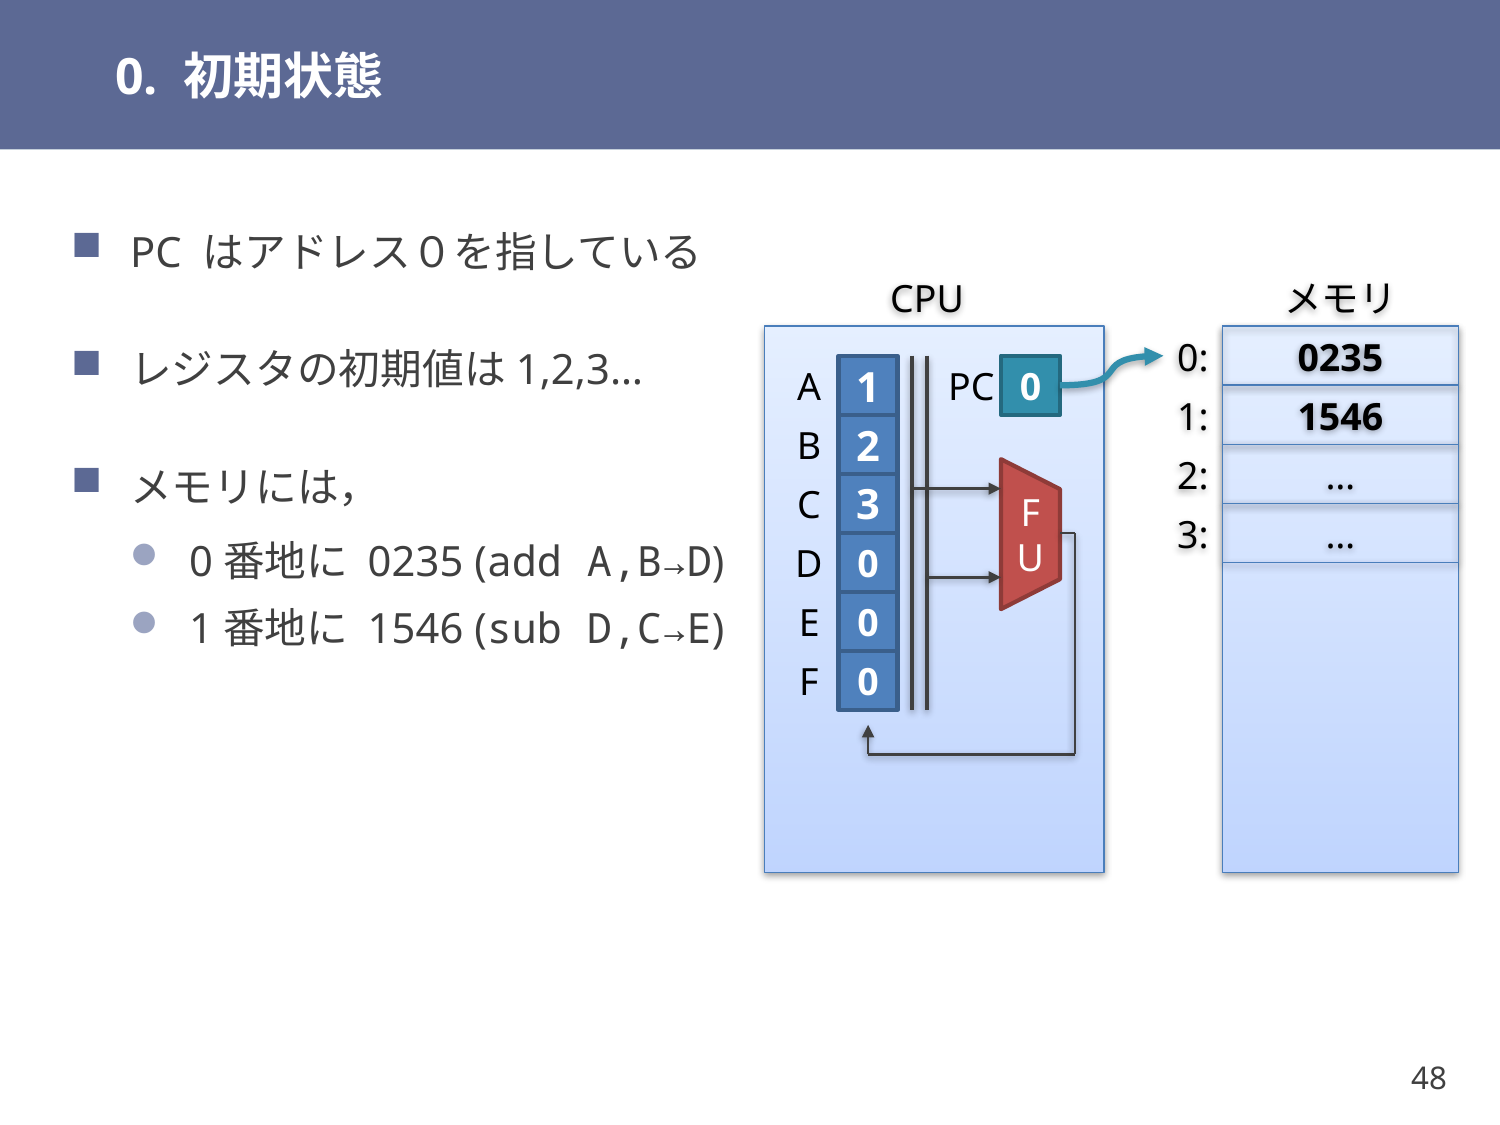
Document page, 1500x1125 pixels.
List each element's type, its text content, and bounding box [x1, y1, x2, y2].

text_box 3 [836, 472, 900, 531]
text_box 2: [1163, 444, 1223, 502]
text_box 0235 [1223, 325, 1459, 384]
text_box C [777, 472, 836, 531]
text_box PC [940, 354, 999, 417]
text_box CPU [749, 266, 1105, 327]
text_box 0 [836, 590, 900, 649]
text_box B [777, 413, 836, 472]
title 0. 初期状態 [100, 0, 1500, 150]
text_box A [777, 354, 836, 413]
text_box FU [998, 457, 1063, 612]
text_box 3: [1163, 503, 1223, 563]
text_box 1 [836, 354, 900, 413]
text_box … [1227, 503, 1459, 563]
list PC はアドレス０を指している レジスタの初期値は1,2,3… メモリには， 0番地に 0235 (add A,B→D) 1番地に 1546 (sub D,C→E) [55, 274, 869, 1080]
text_box 1546 [1227, 385, 1459, 443]
text_box メモリ [1222, 266, 1459, 325]
text_box F [777, 649, 836, 712]
text_box 1: [1163, 385, 1223, 443]
text_box 0: [1163, 325, 1223, 384]
text_box … [1227, 444, 1459, 502]
text_box 0 [999, 354, 1062, 417]
text_box [1222, 571, 1459, 873]
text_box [1059, 355, 1164, 386]
text_box 0 [836, 531, 900, 590]
text_box 0 [836, 649, 900, 712]
text_box [764, 332, 1105, 873]
text_box D [777, 531, 836, 590]
text_box E [777, 590, 836, 649]
text_box 2 [836, 413, 900, 472]
